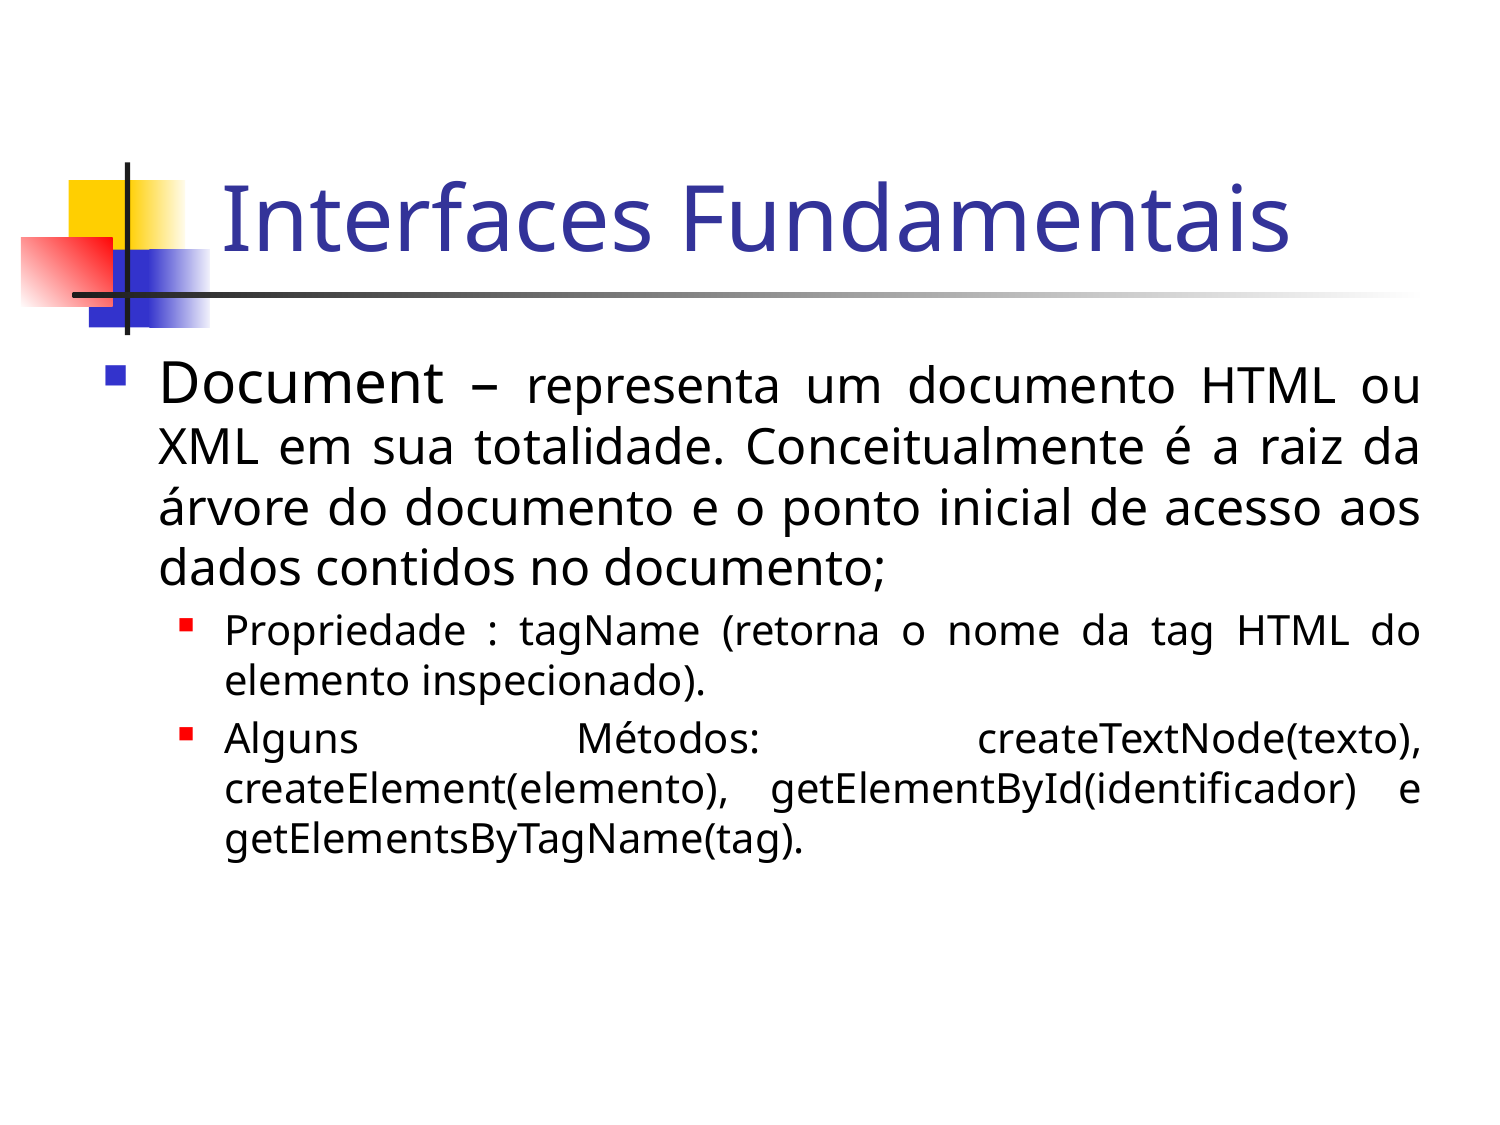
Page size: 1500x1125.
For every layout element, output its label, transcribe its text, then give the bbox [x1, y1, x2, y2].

title Interfaces Fundamentais [206, 90, 1459, 278]
list Document – representa um documento HTML ou XML em sua totalidade. Conceitualmente é a raiz da árvore do documento e o ponto inicial de acesso aos dados contidos no documento; Propriedade : tagName (retorna o nome da tag HTML do elemento inspecionado). Alguns Métodos: createTextNode(texto), createElement(elemento), getElementById(identificador) e getElementsByTagName(tag). [87, 337, 1438, 1106]
